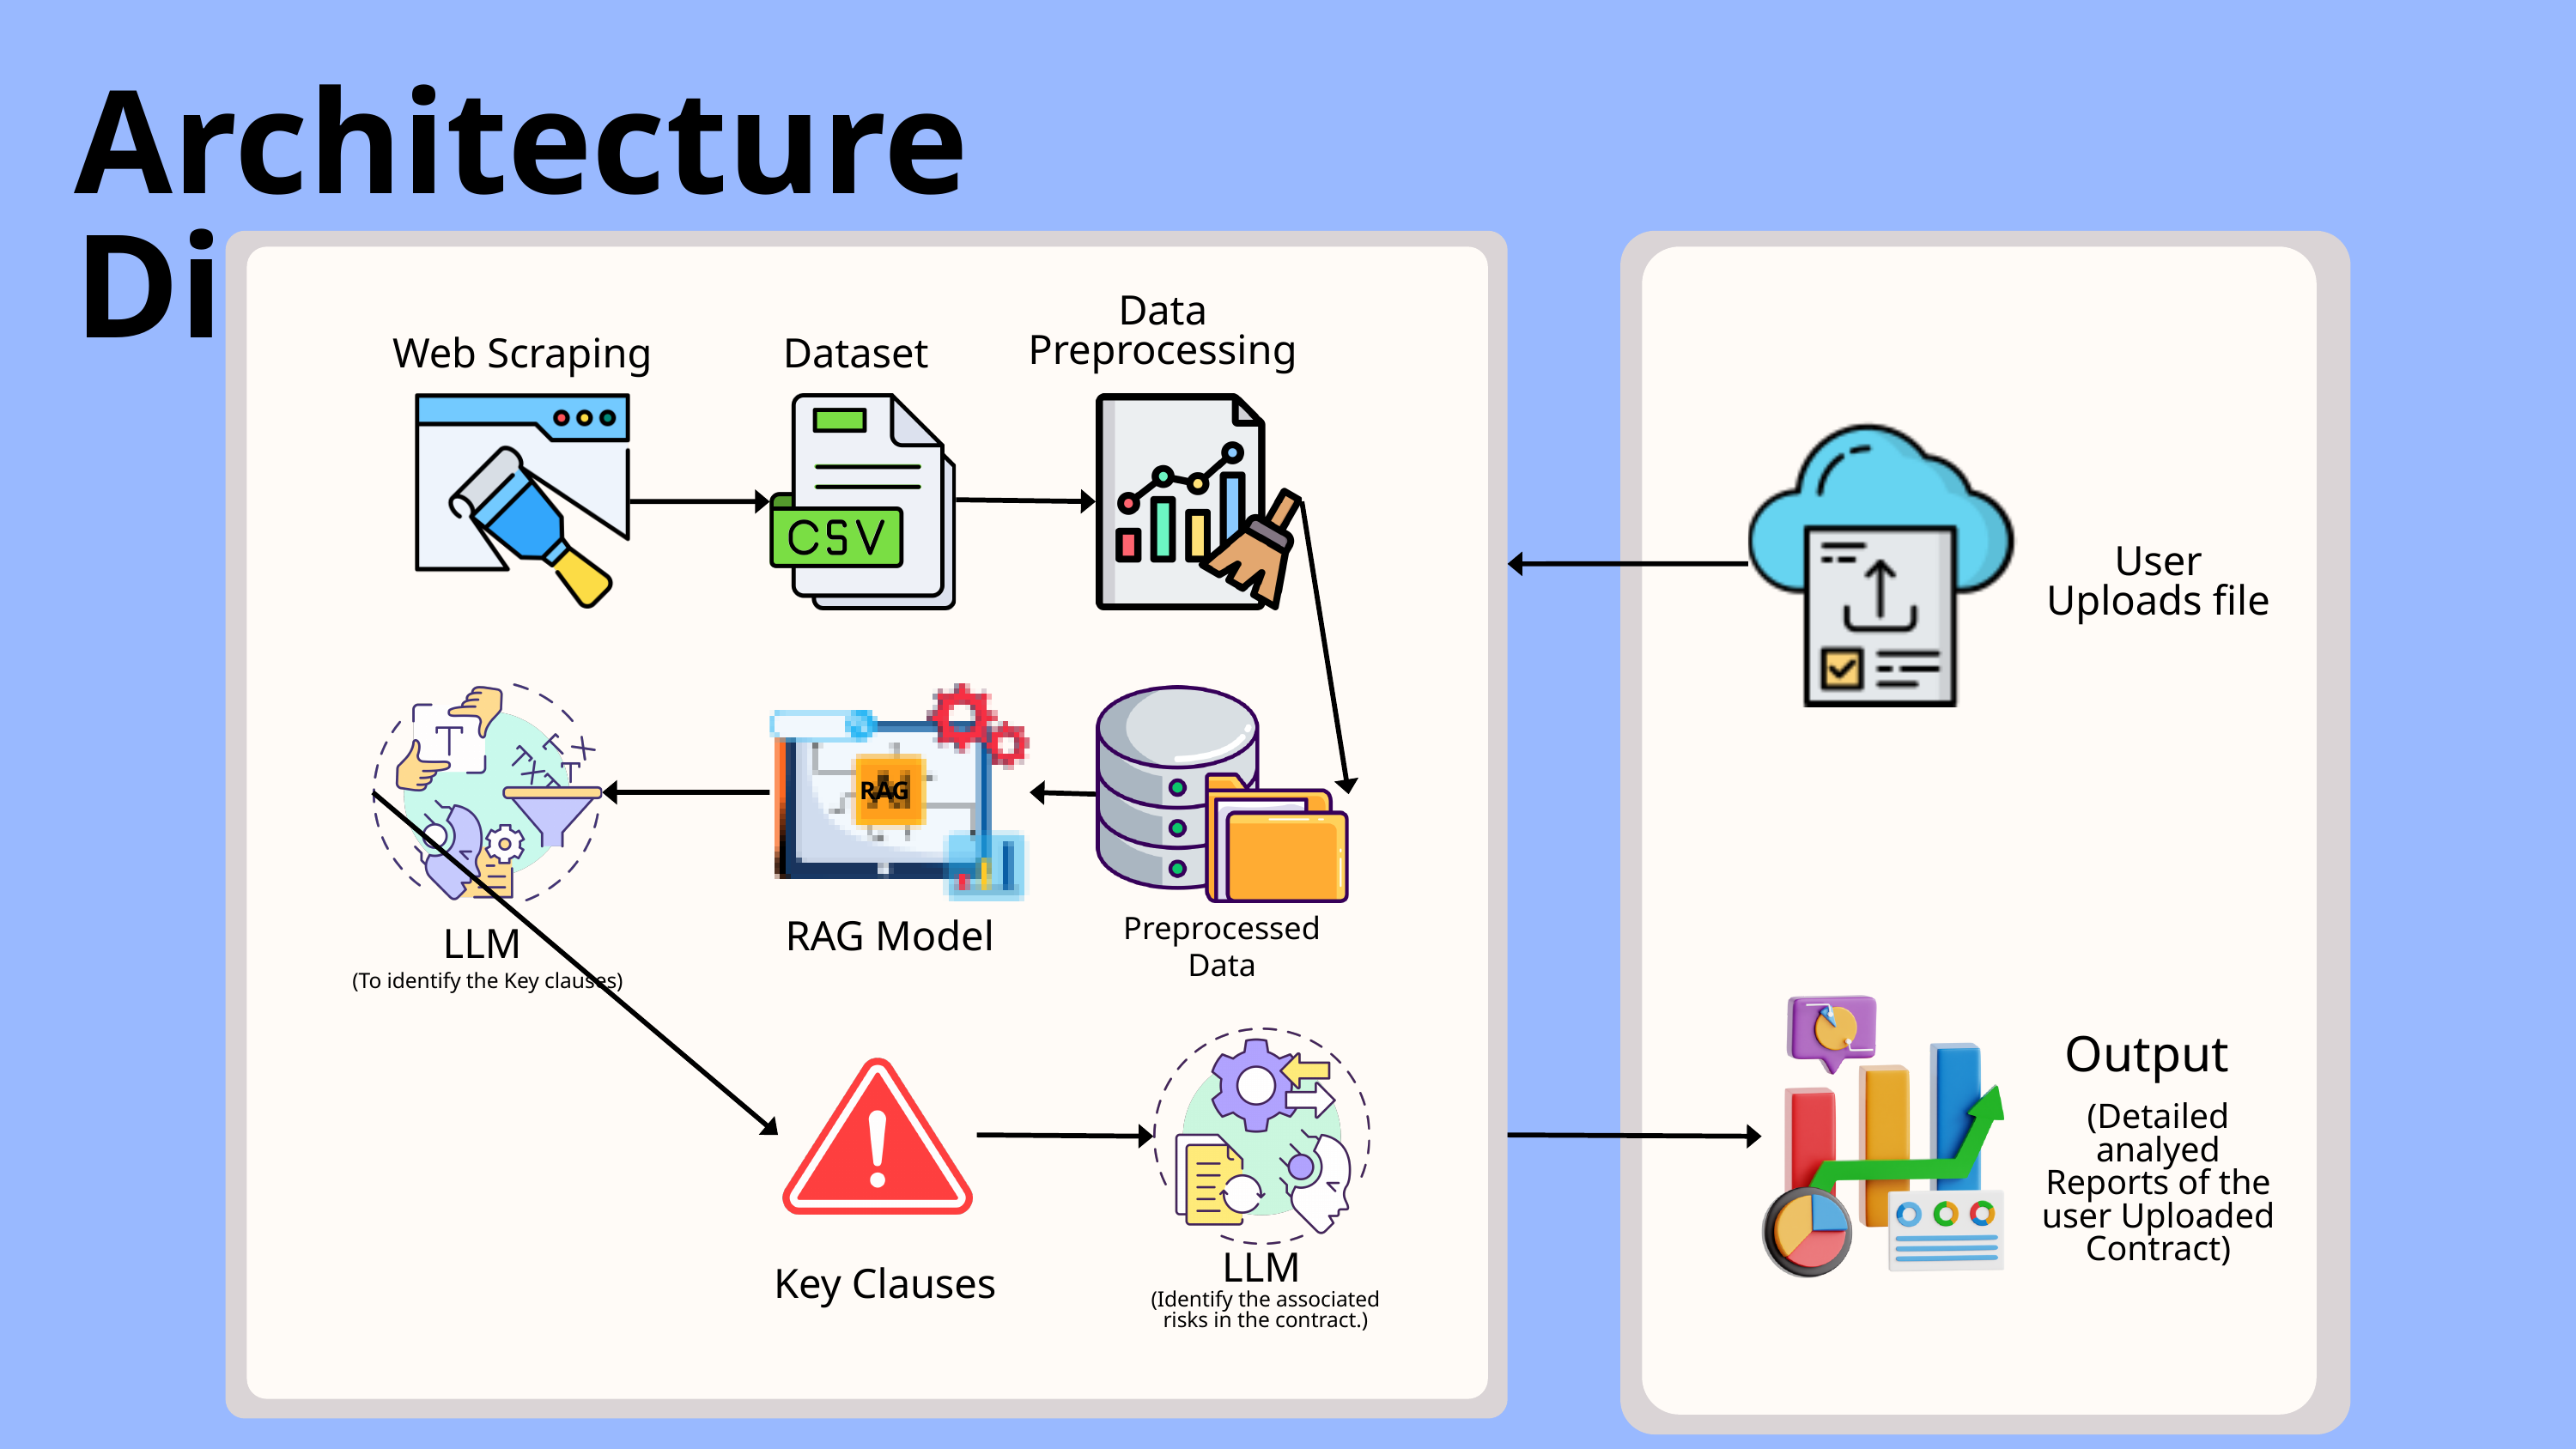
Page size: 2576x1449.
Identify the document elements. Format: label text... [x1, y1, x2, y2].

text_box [225, 230, 2351, 1435]
text_box Architecture Diagram [73, 77, 1182, 367]
